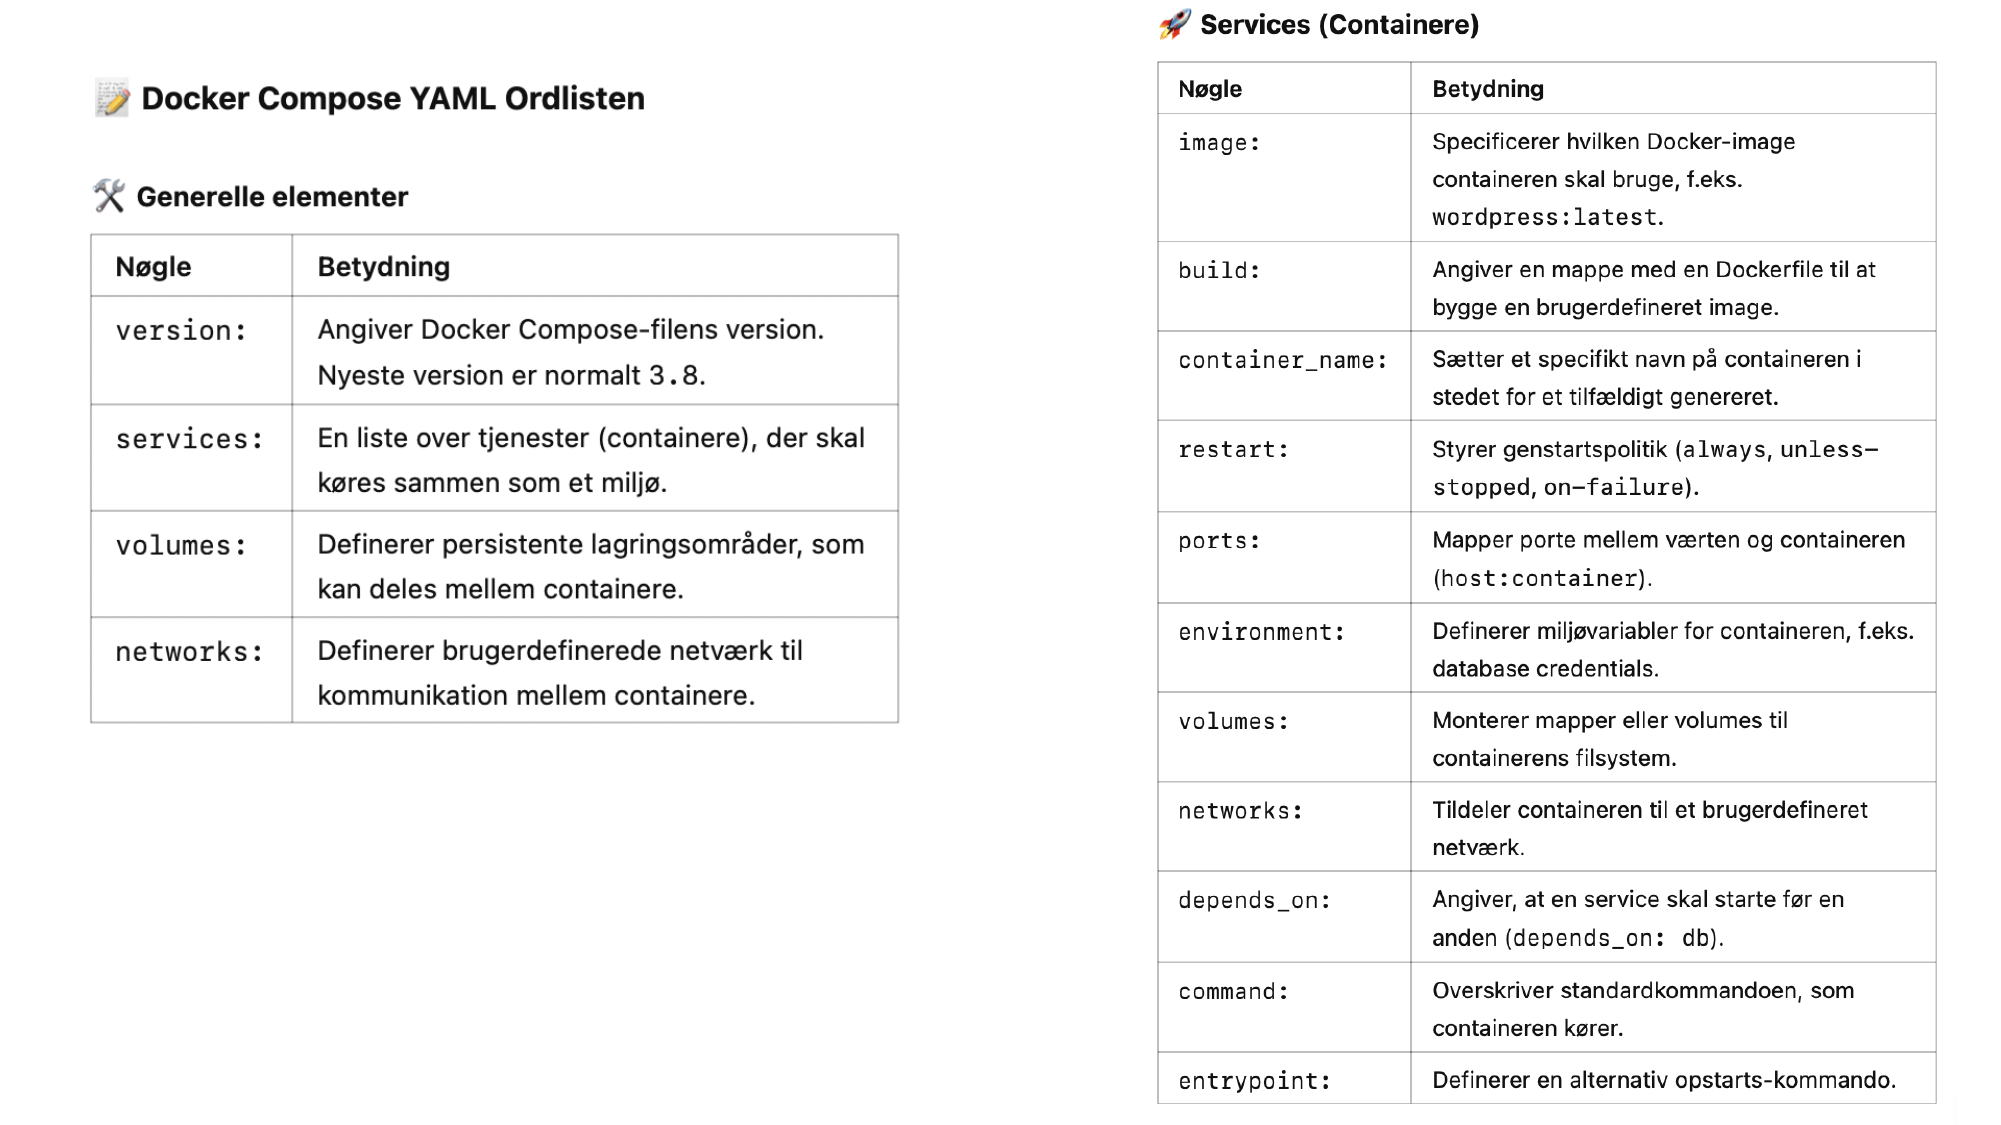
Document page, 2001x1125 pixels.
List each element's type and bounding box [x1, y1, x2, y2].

picture [42, 52, 940, 760]
picture [1137, 0, 1958, 1125]
